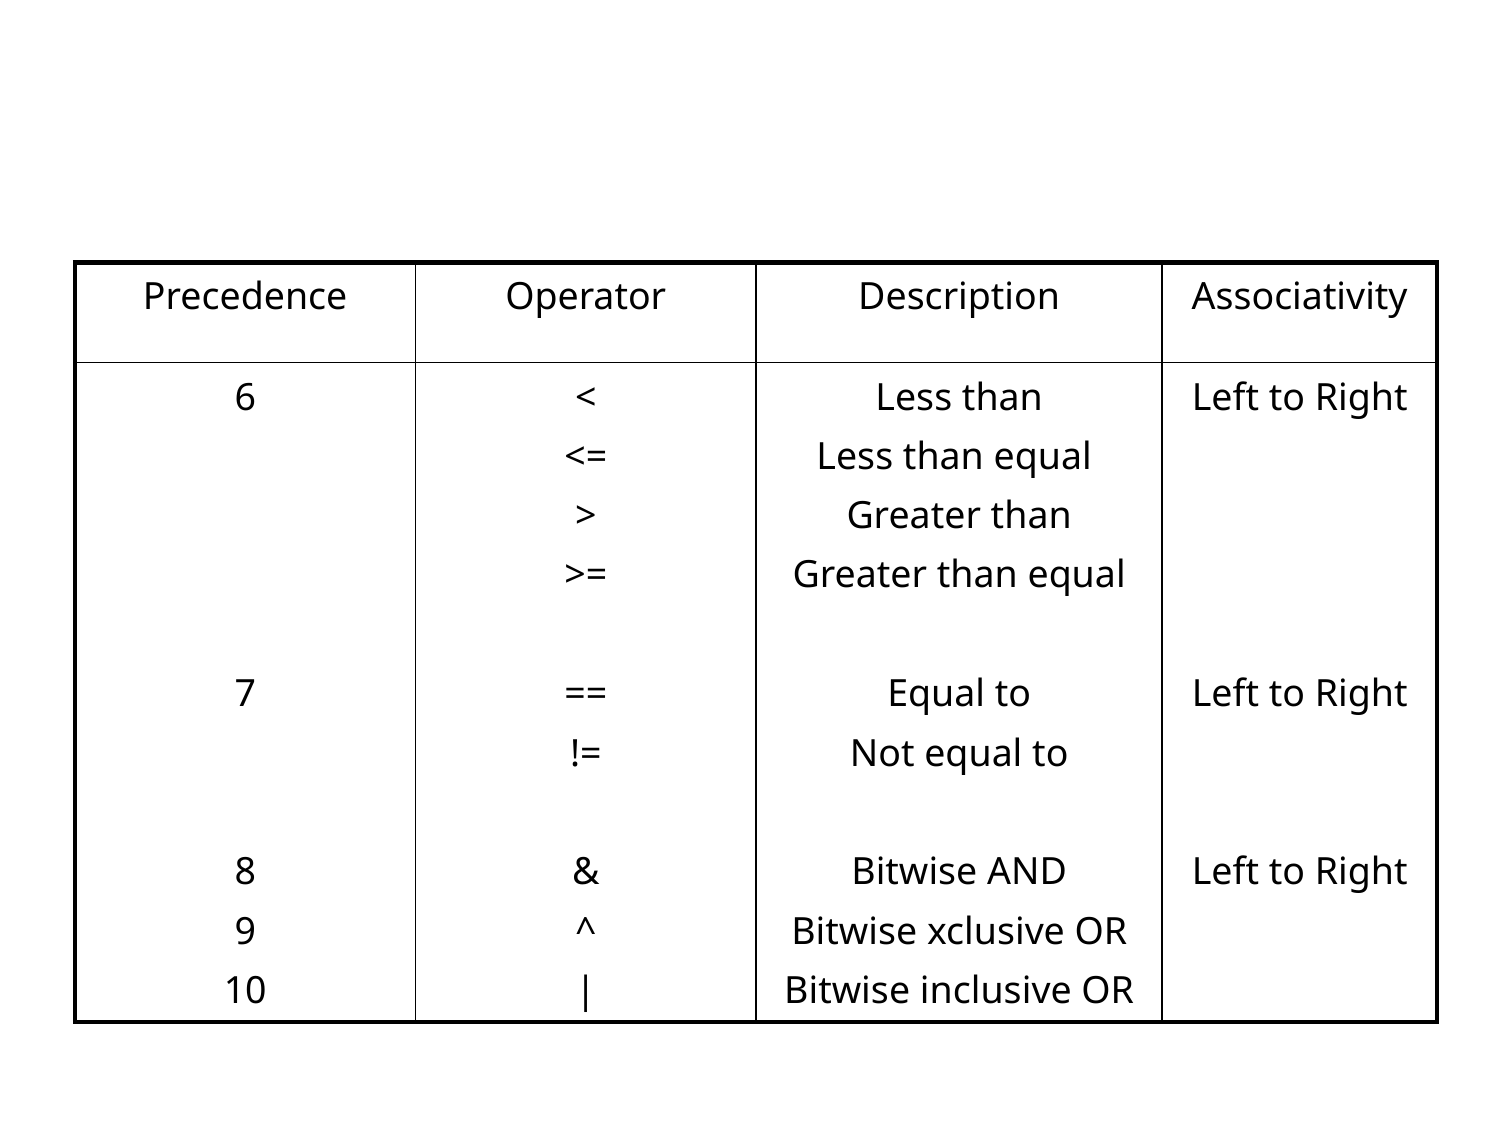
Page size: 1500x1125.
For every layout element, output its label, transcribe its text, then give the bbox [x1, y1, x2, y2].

table_cell < <= > >= == != & ^ | [416, 363, 755, 1020]
table_cell 6 7 8 9 10 [77, 363, 415, 1020]
table_header Precedence [77, 265, 415, 362]
table_header Description [757, 265, 1161, 362]
table_header Operator [416, 265, 755, 362]
table_cell Left to Right Left to Right Left to Right [1163, 363, 1435, 1020]
table_header Associativity [1163, 265, 1435, 362]
table_cell Less than Less than equal Greater than Greater than equal Equal to Not equal to Bitwise AND Bitwise xclusive OR Bitwise inclusive OR [757, 363, 1161, 1020]
